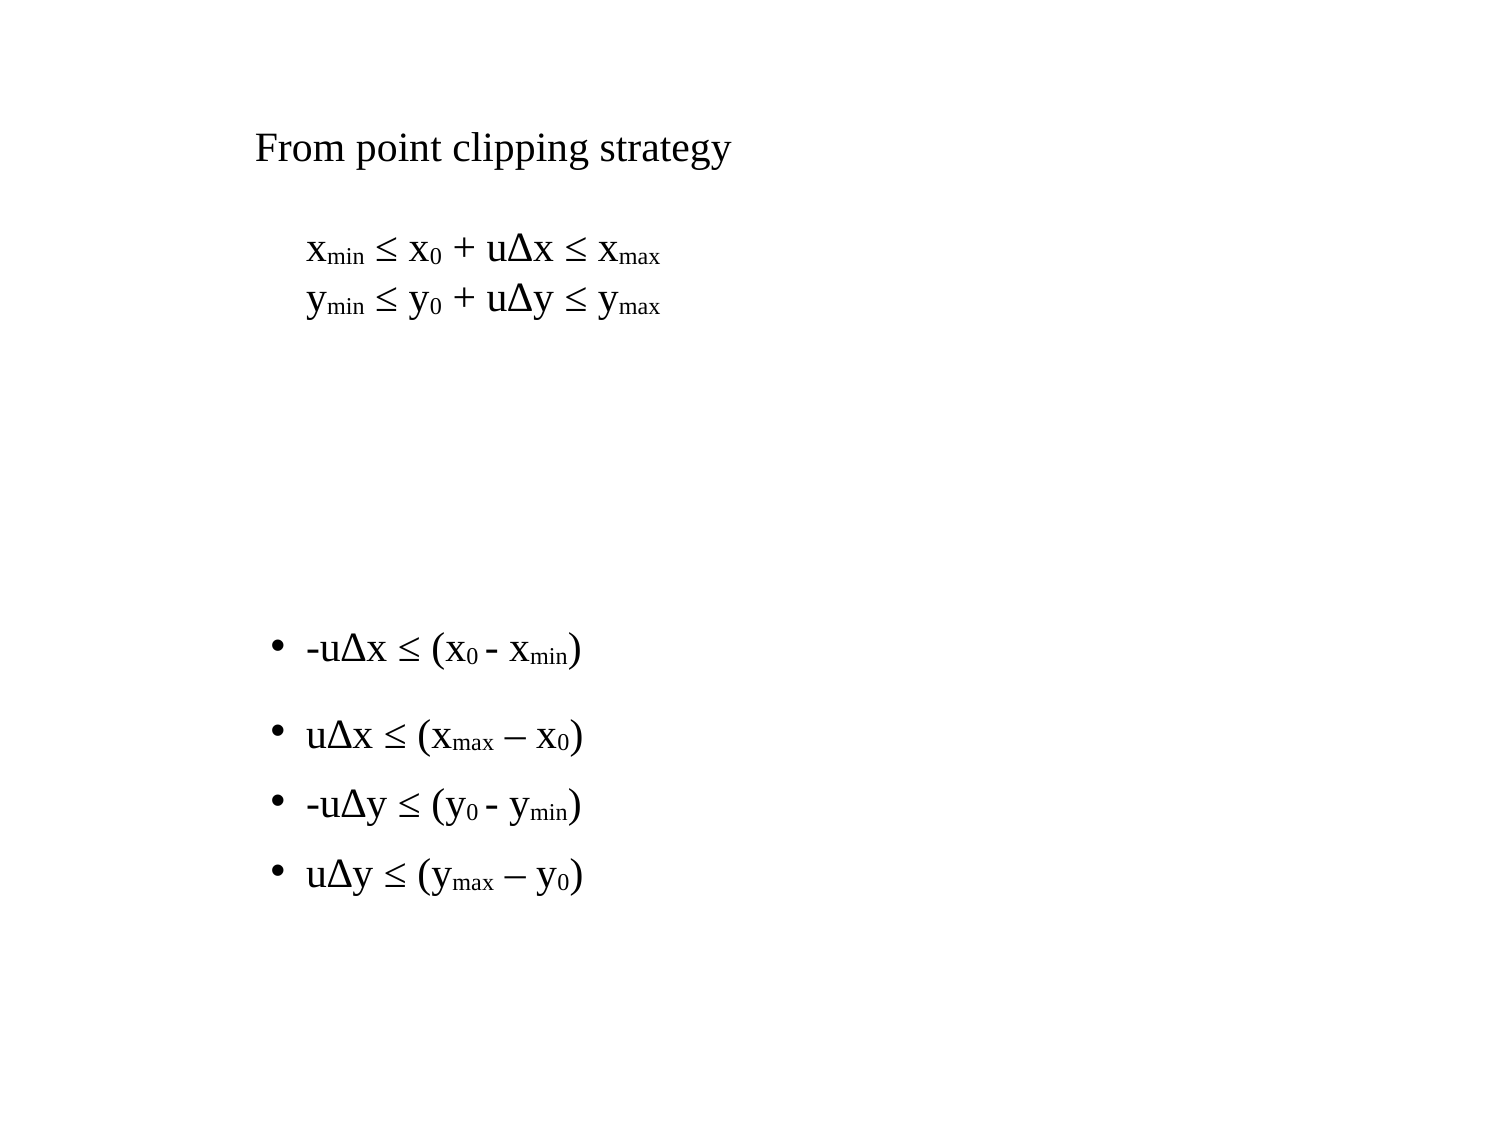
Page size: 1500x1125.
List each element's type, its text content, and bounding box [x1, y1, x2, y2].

text_box From point clipping strategy xmin ≤ x0 + u∆x ≤ xmax ymin ≤ y0 + u∆y ≤ ymax -u∆x ≤ (x0 - xmin) u∆x ≤ (xmax – x0) -u∆y ≤ (y0 - ymin) u∆y ≤ (ymax – y0) [137, 112, 763, 1125]
